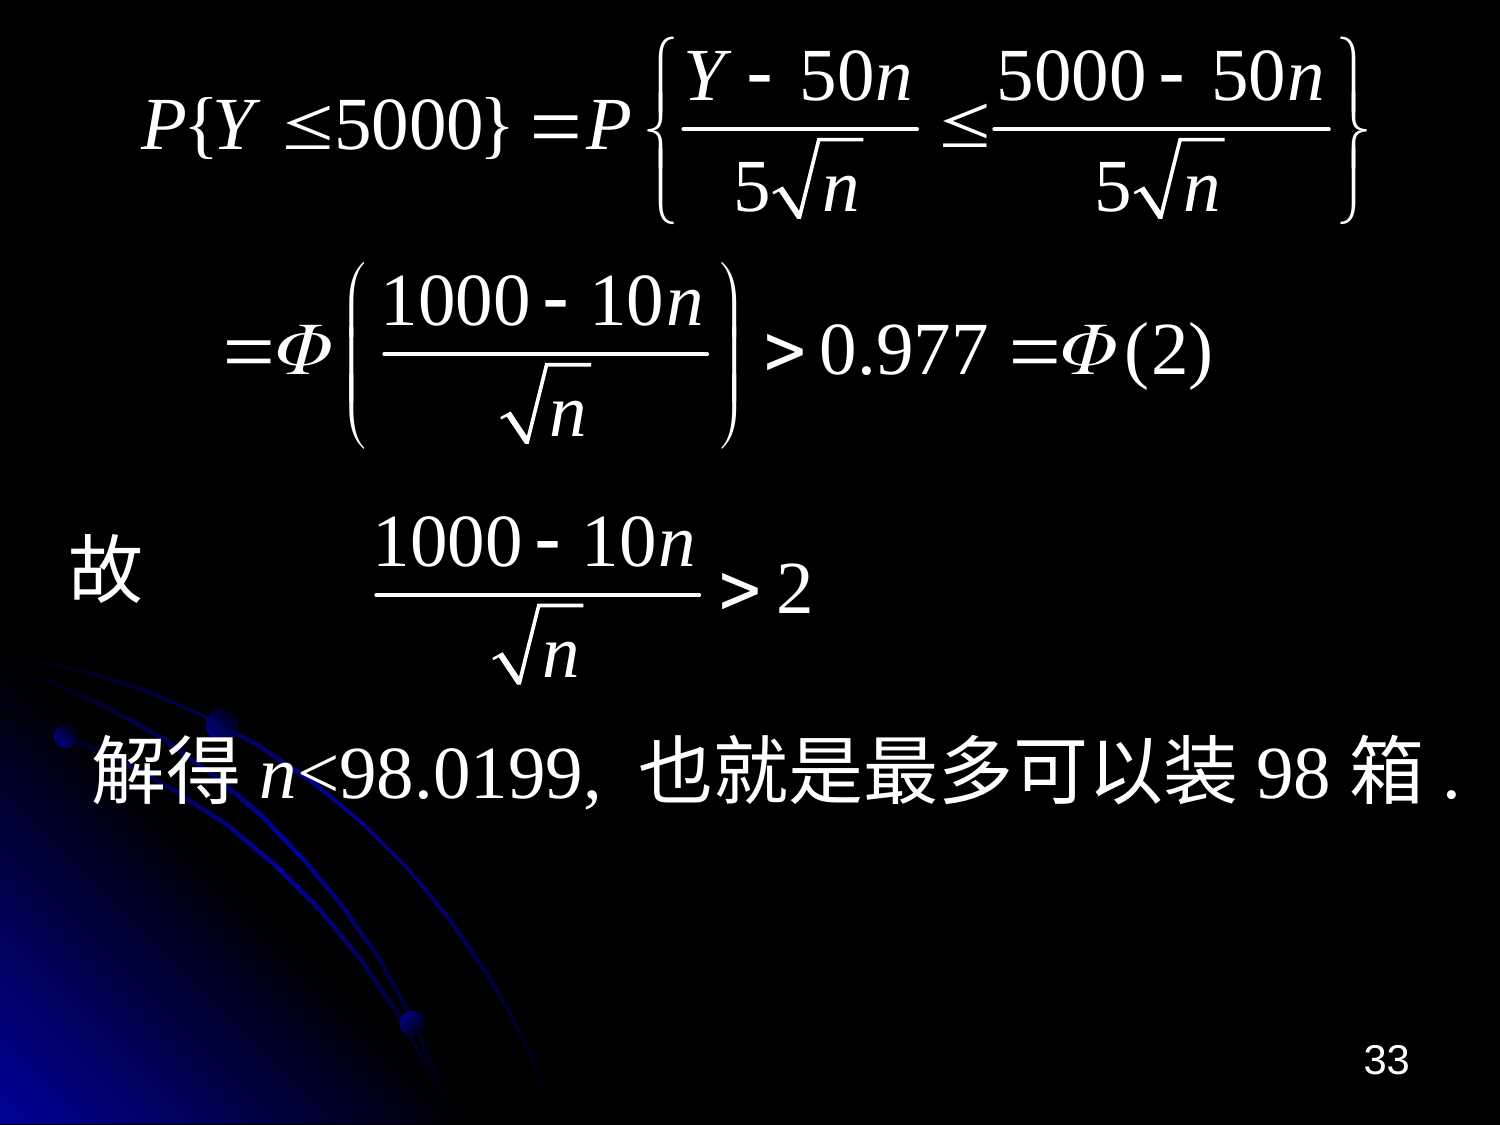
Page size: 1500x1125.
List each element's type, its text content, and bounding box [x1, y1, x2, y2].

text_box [371, 503, 816, 689]
text_box 解得n<98.0199, 也就是最多可以装98箱. [76, 716, 1459, 821]
title 故 [53, 515, 1404, 703]
slide_number 33 [1074, 1025, 1425, 1100]
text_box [135, 30, 1374, 457]
